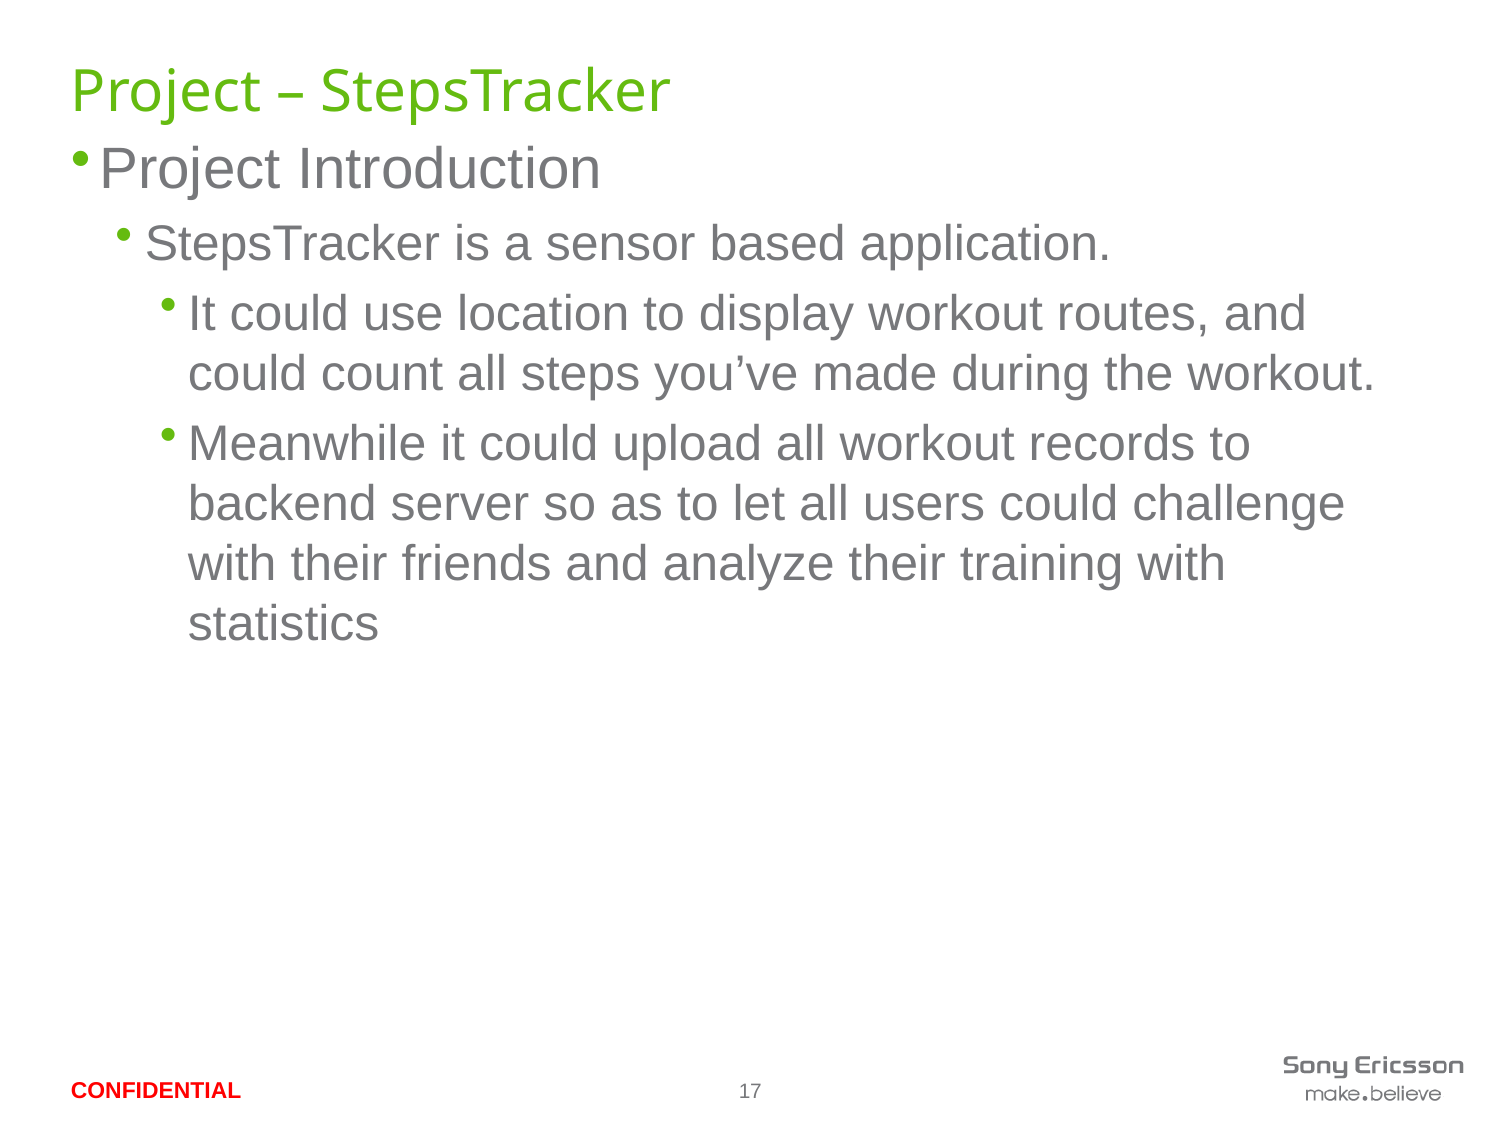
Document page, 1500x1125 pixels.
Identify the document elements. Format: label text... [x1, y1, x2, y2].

picture [1253, 1010, 1493, 1125]
list Project Introduction StepsTracker is a sensor based application. It could use location to display workout routes, and could count all steps you’ve made during the workout. Meanwhile it could upload all workout records to backend server so as to let all users could challenge with their friends and analyze their training with statistics [70, 130, 1430, 1012]
title Project – StepsTracker [70, 52, 1430, 130]
